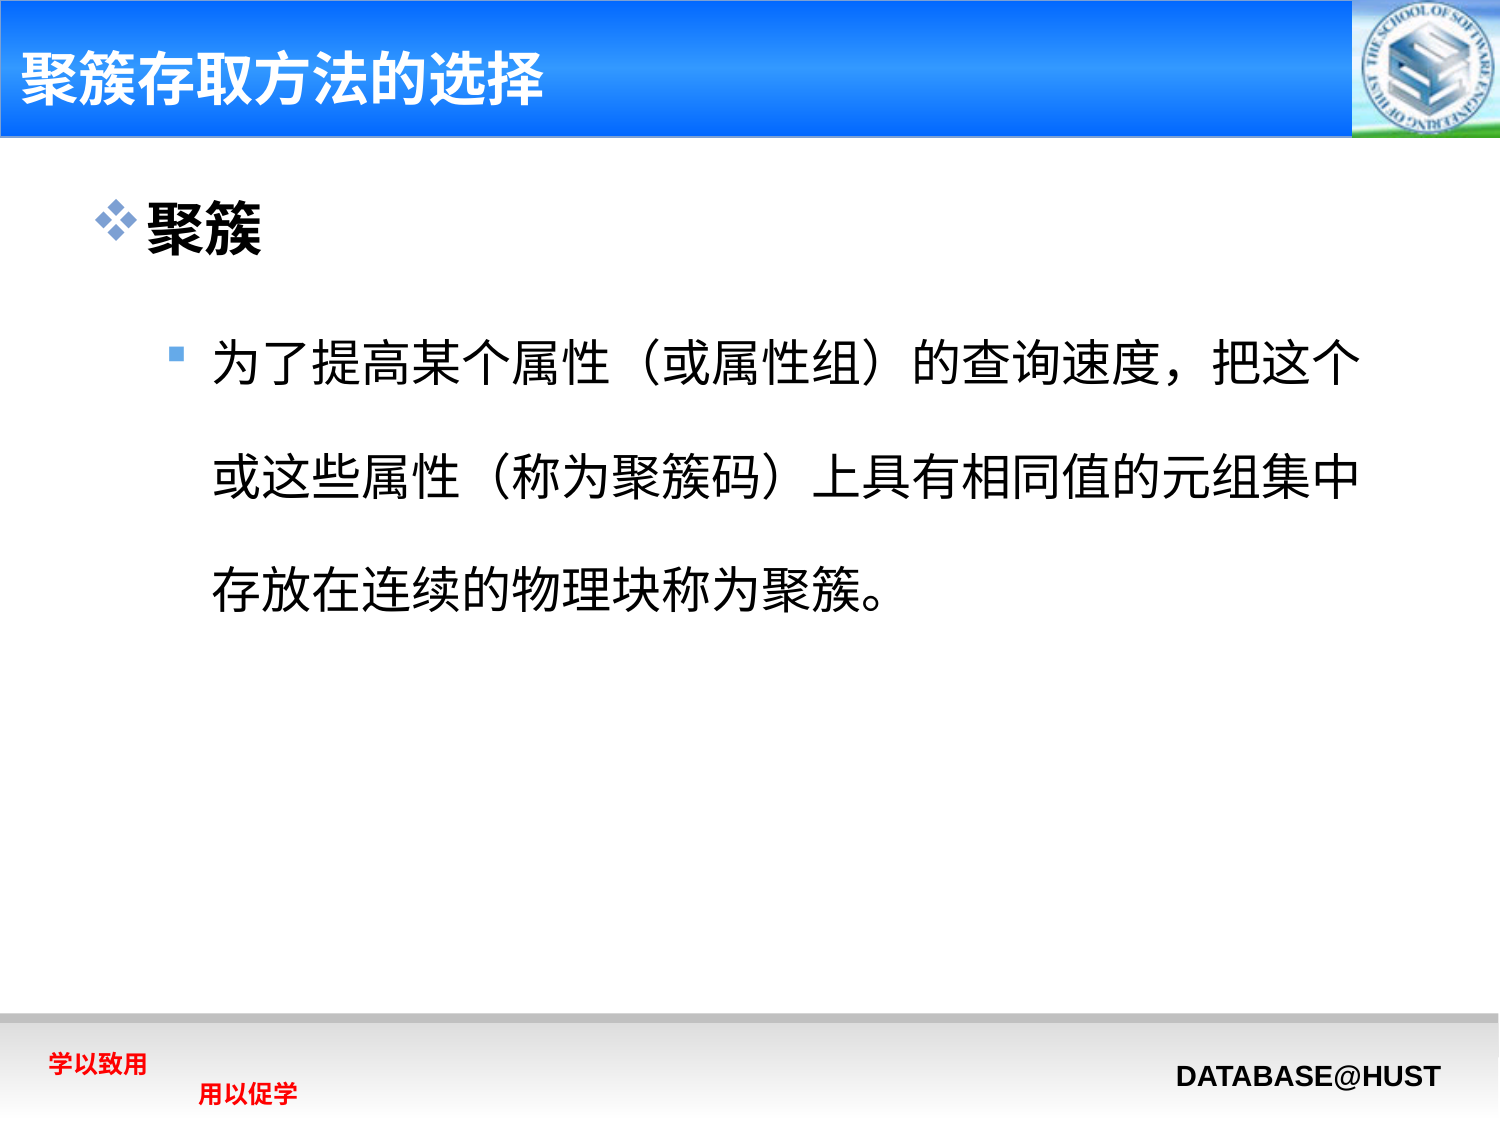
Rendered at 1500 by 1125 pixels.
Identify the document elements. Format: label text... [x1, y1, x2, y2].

title 聚簇存取方法的选择 [5, 31, 1219, 124]
picture [1352, 0, 1500, 138]
list 聚簇 为了提高某个属性（或属性组）的查询速度，把这个或这些属性（称为聚簇码）上具有相同值的元组集中存放在连续的物理块称为聚簇。 [75, 184, 1425, 622]
